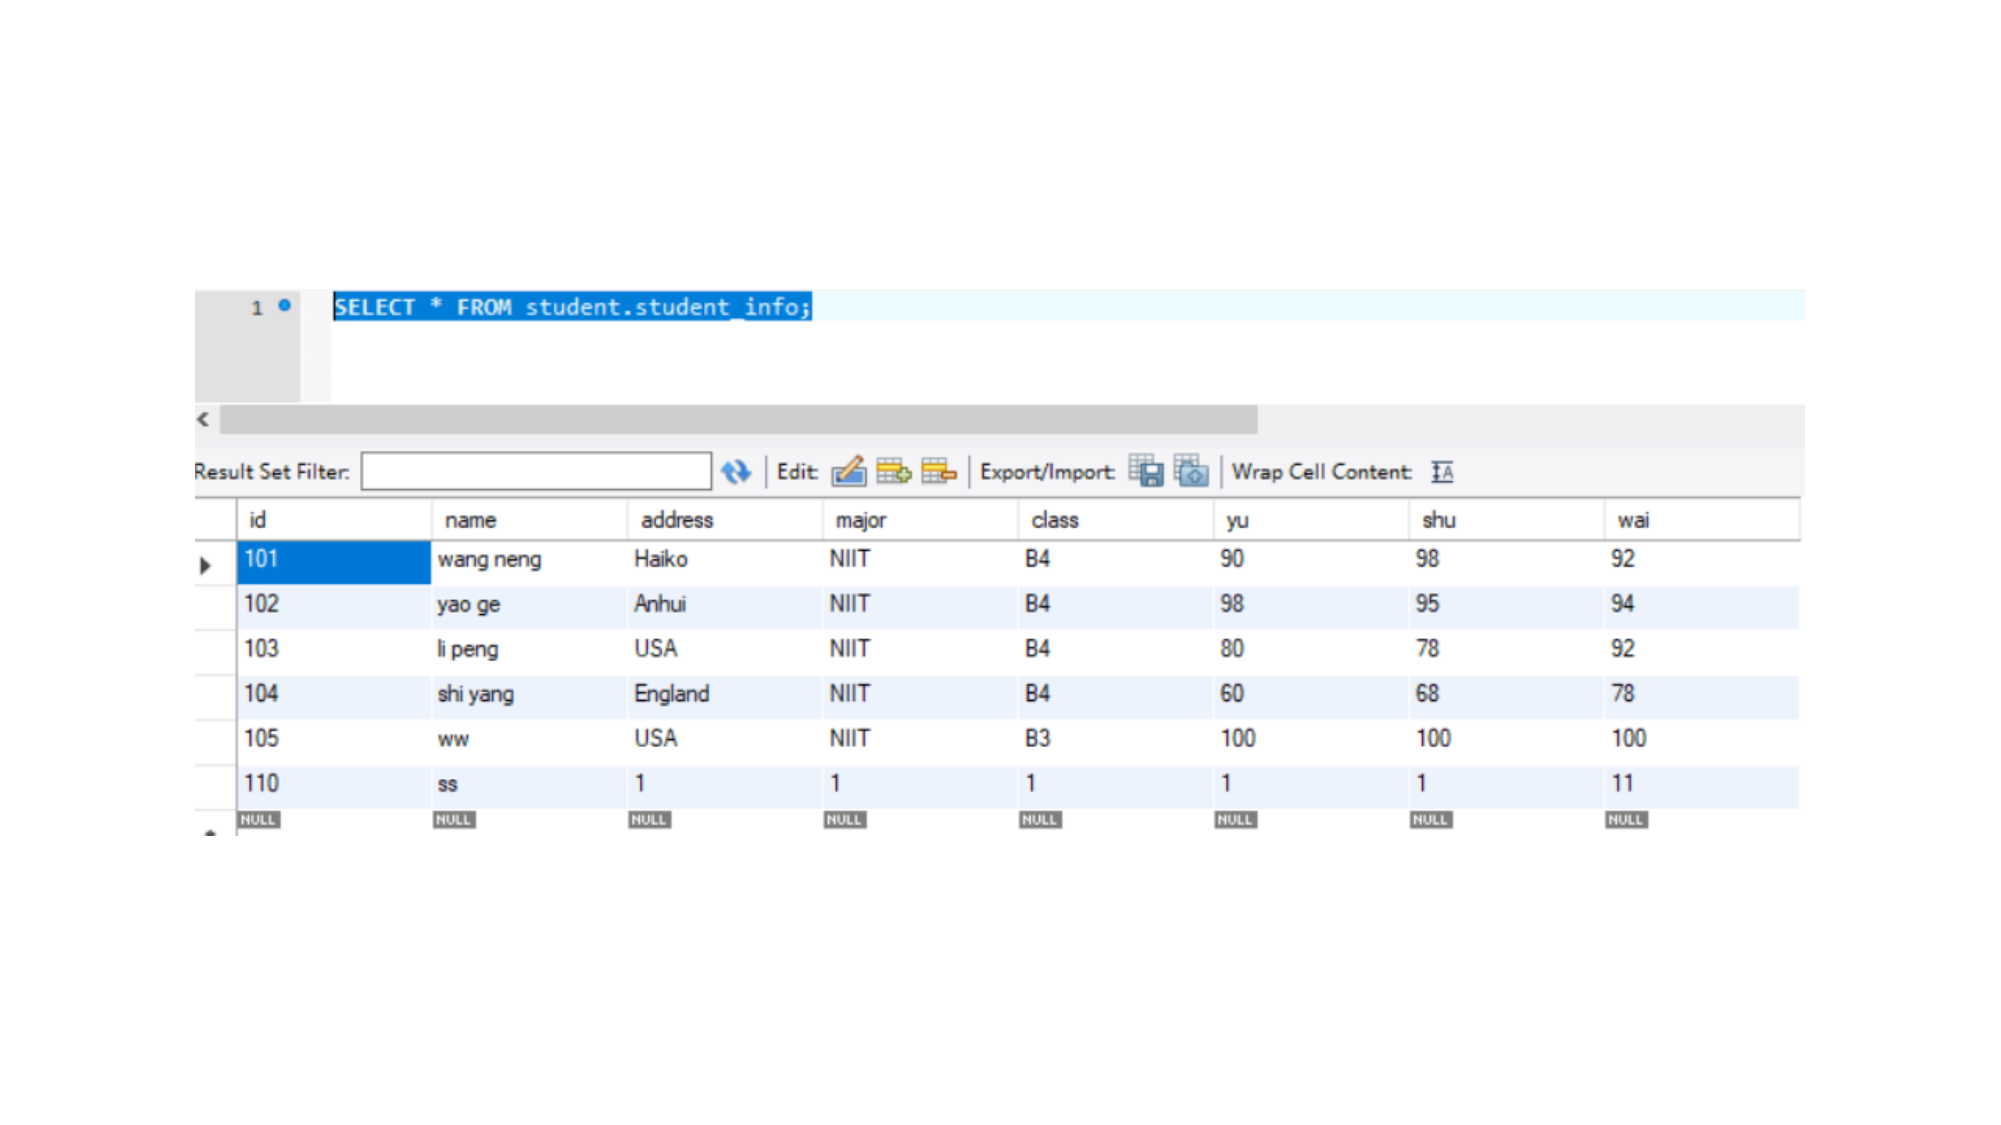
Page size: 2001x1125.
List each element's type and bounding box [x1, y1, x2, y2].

picture [195, 288, 1805, 836]
